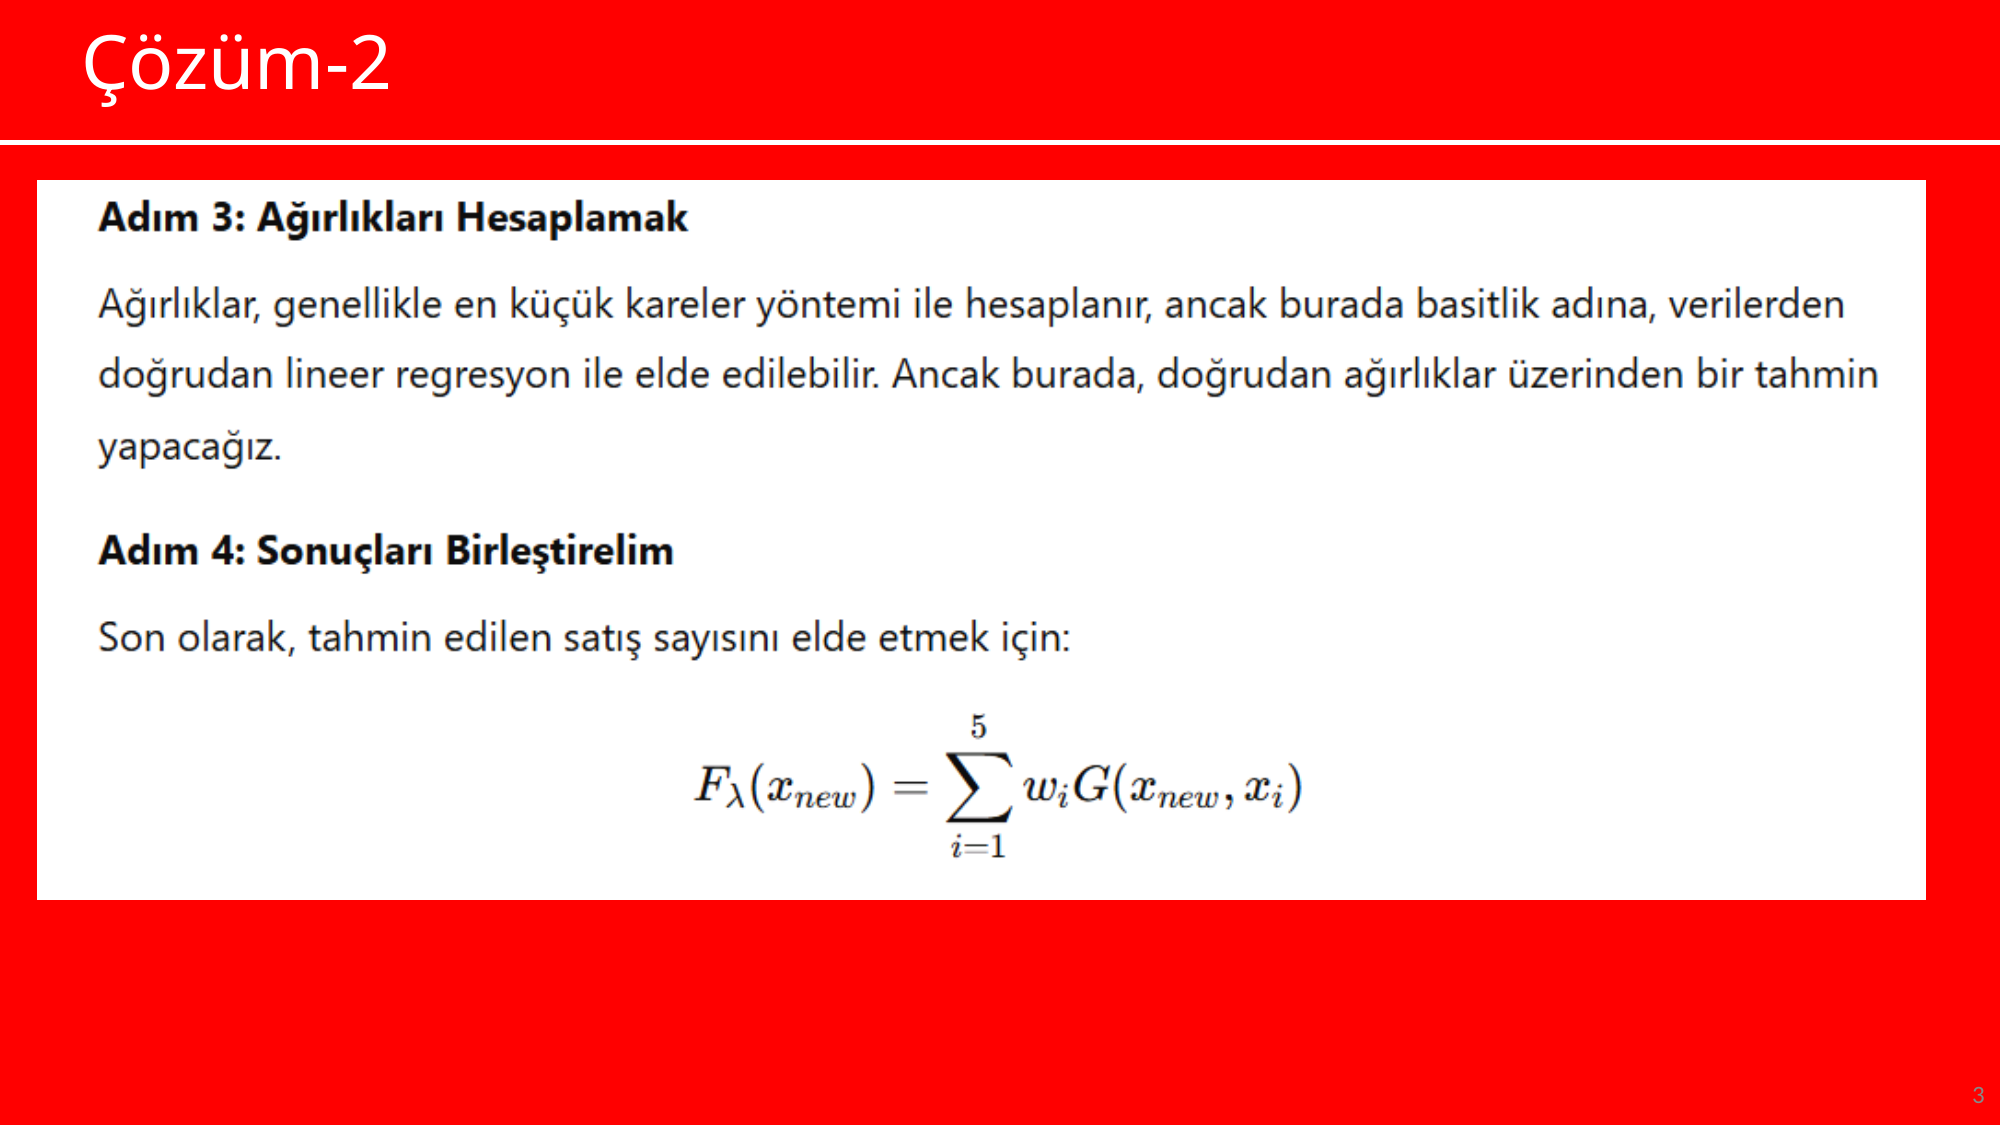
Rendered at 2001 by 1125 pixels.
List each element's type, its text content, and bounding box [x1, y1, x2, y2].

title Çözüm-2 [79, 0, 1904, 154]
text_box 3 [1970, 1076, 1987, 1109]
picture [36, 179, 1927, 901]
